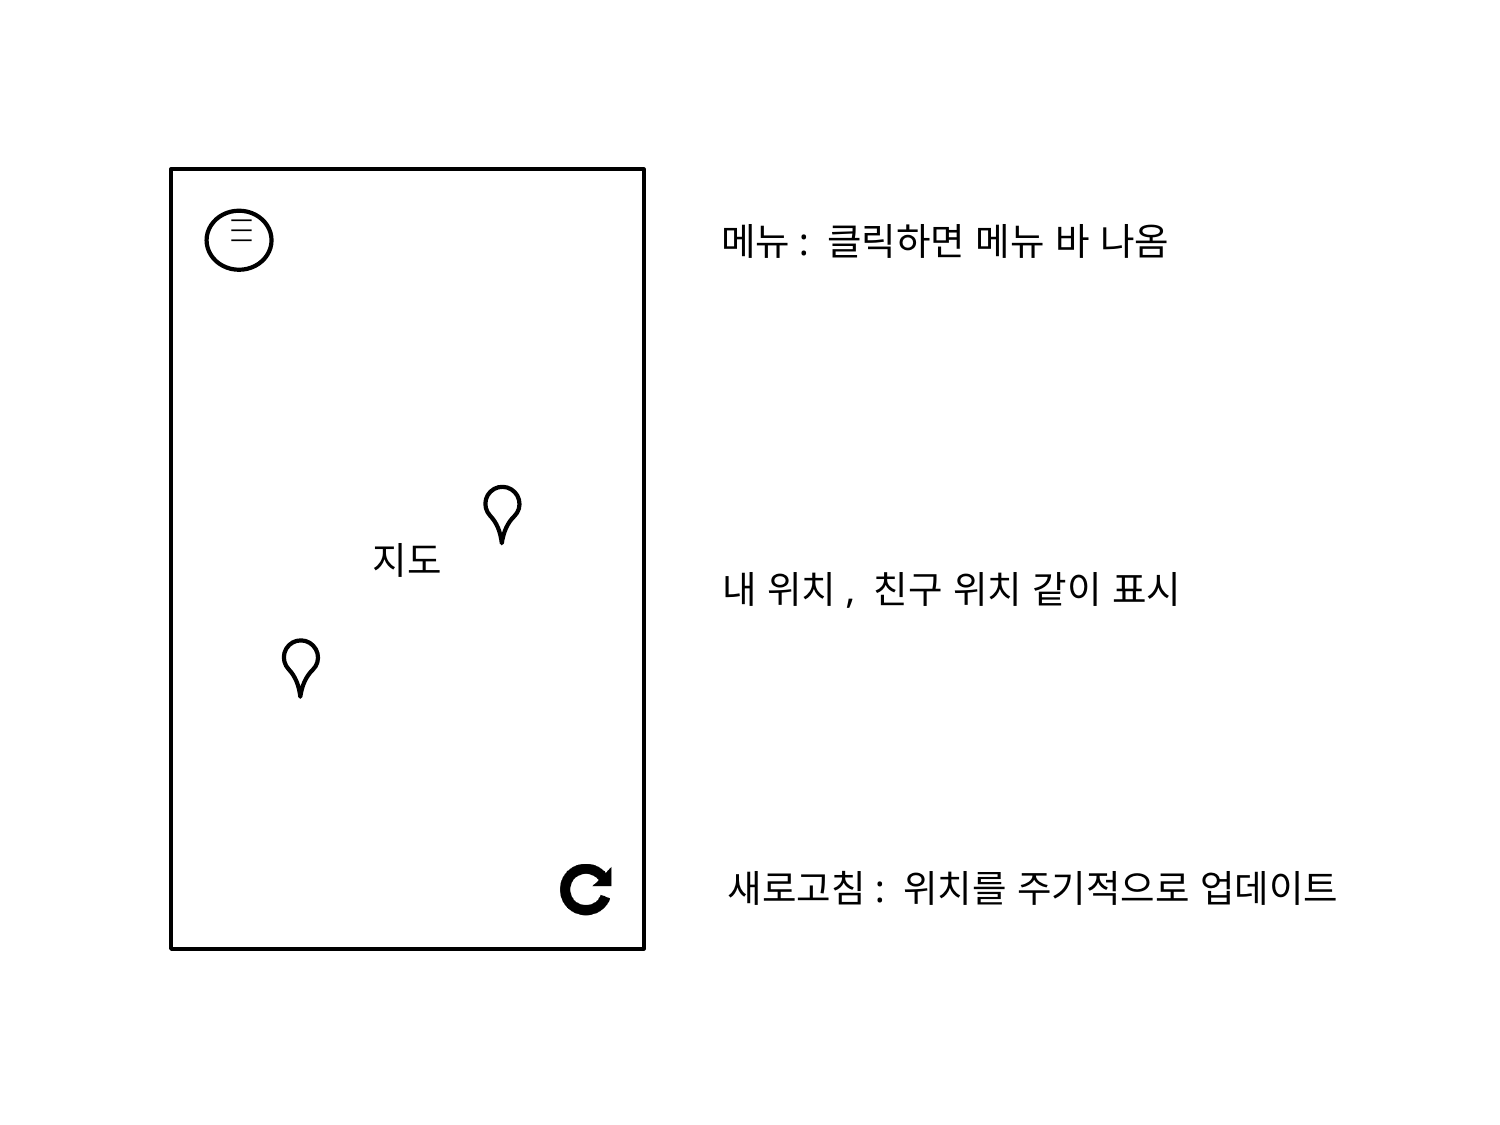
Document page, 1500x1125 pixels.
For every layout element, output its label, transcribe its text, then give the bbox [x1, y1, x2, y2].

text_box 내 위치, 친구 위치 같이 표시 [707, 559, 1197, 619]
text_box 메뉴: 클릭하면 메뉴 바 나옴 [706, 210, 1185, 271]
text_box 지도 [169, 167, 646, 951]
text_box ㅡ ㅡ ㅡ [204, 208, 274, 272]
text_box [483, 484, 522, 546]
text_box [281, 638, 321, 699]
picture [548, 853, 621, 926]
text_box 새로고침: 위치를 주기적으로 업데이트 [713, 857, 1354, 918]
